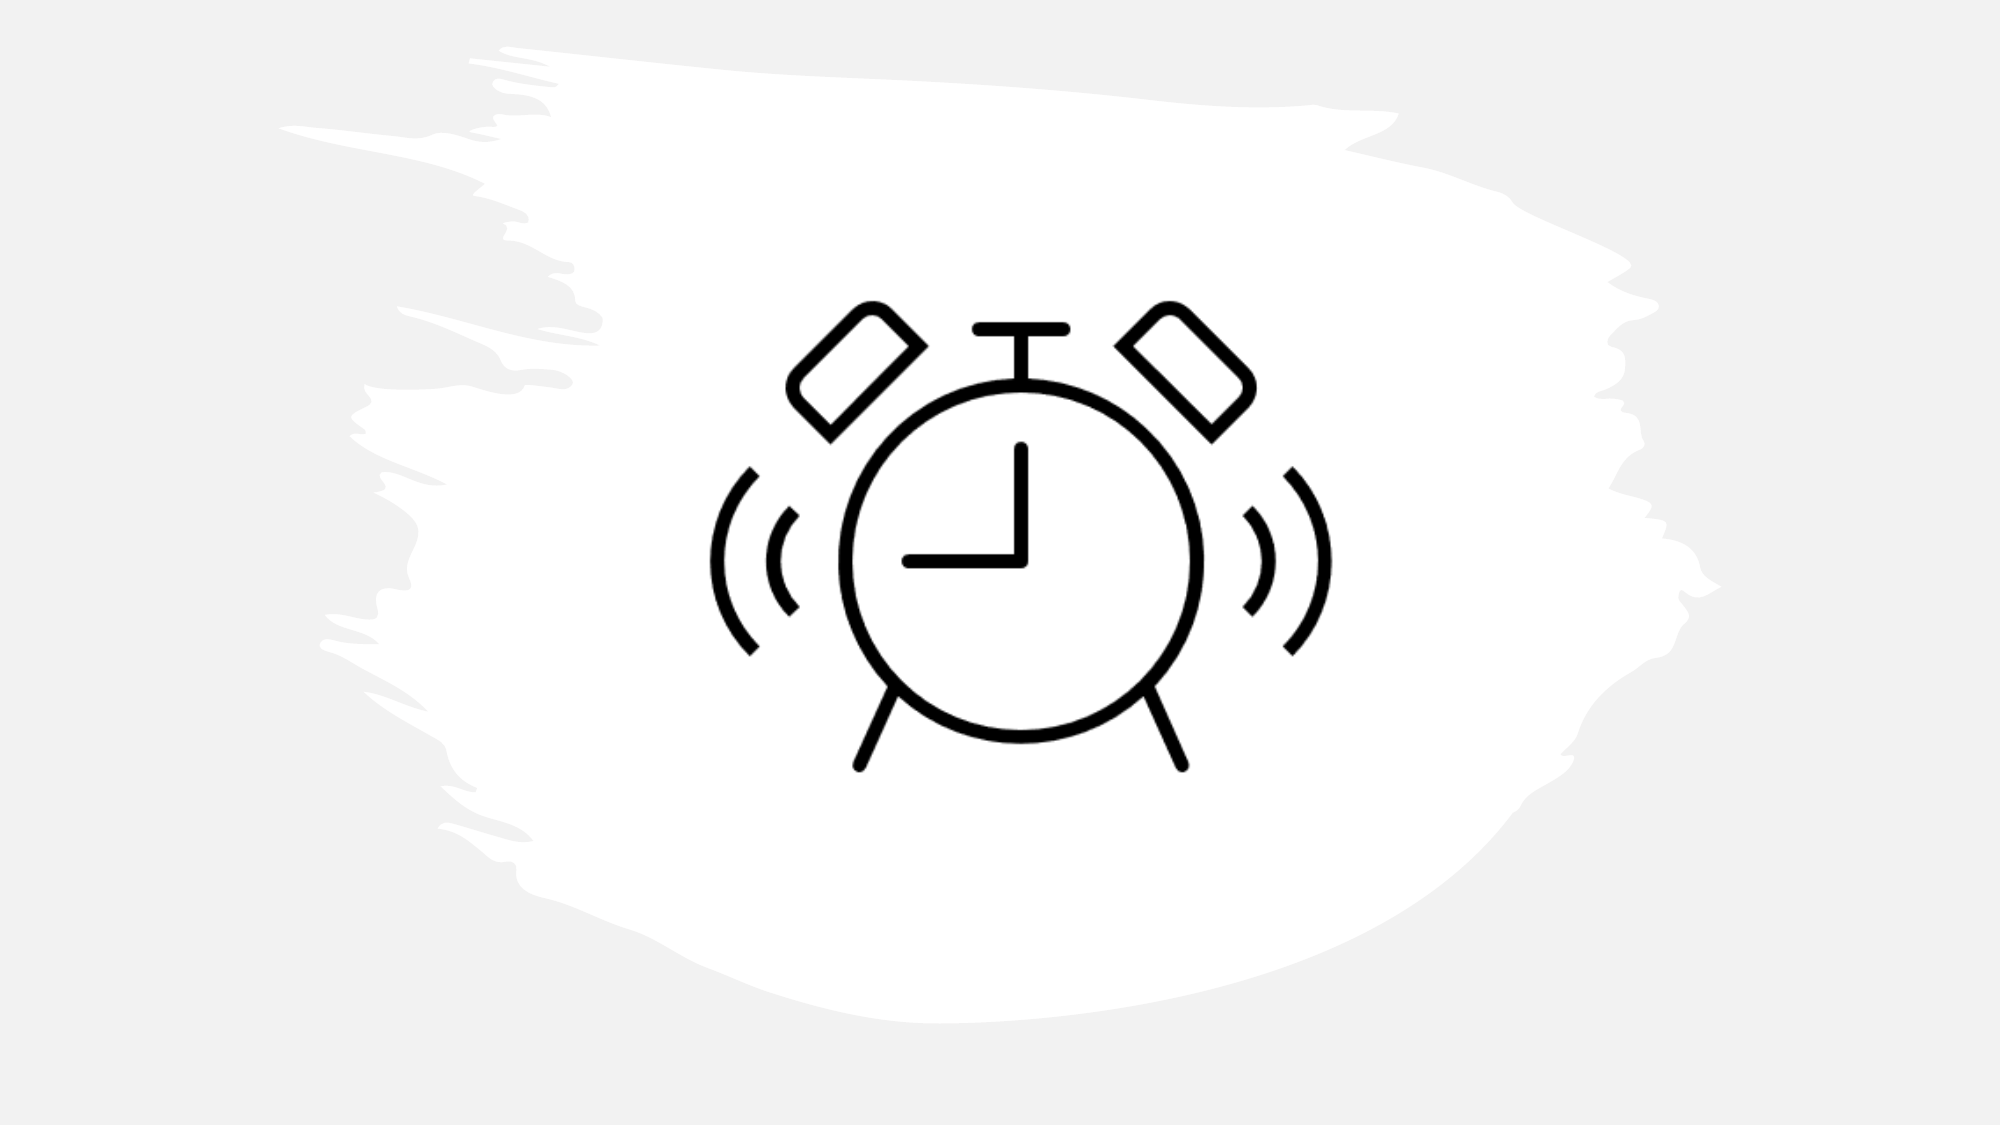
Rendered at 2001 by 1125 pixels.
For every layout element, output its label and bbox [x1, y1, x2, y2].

text_box [281, 47, 1720, 1023]
picture [684, 196, 1359, 871]
text_box [0, 0, 2000, 1125]
